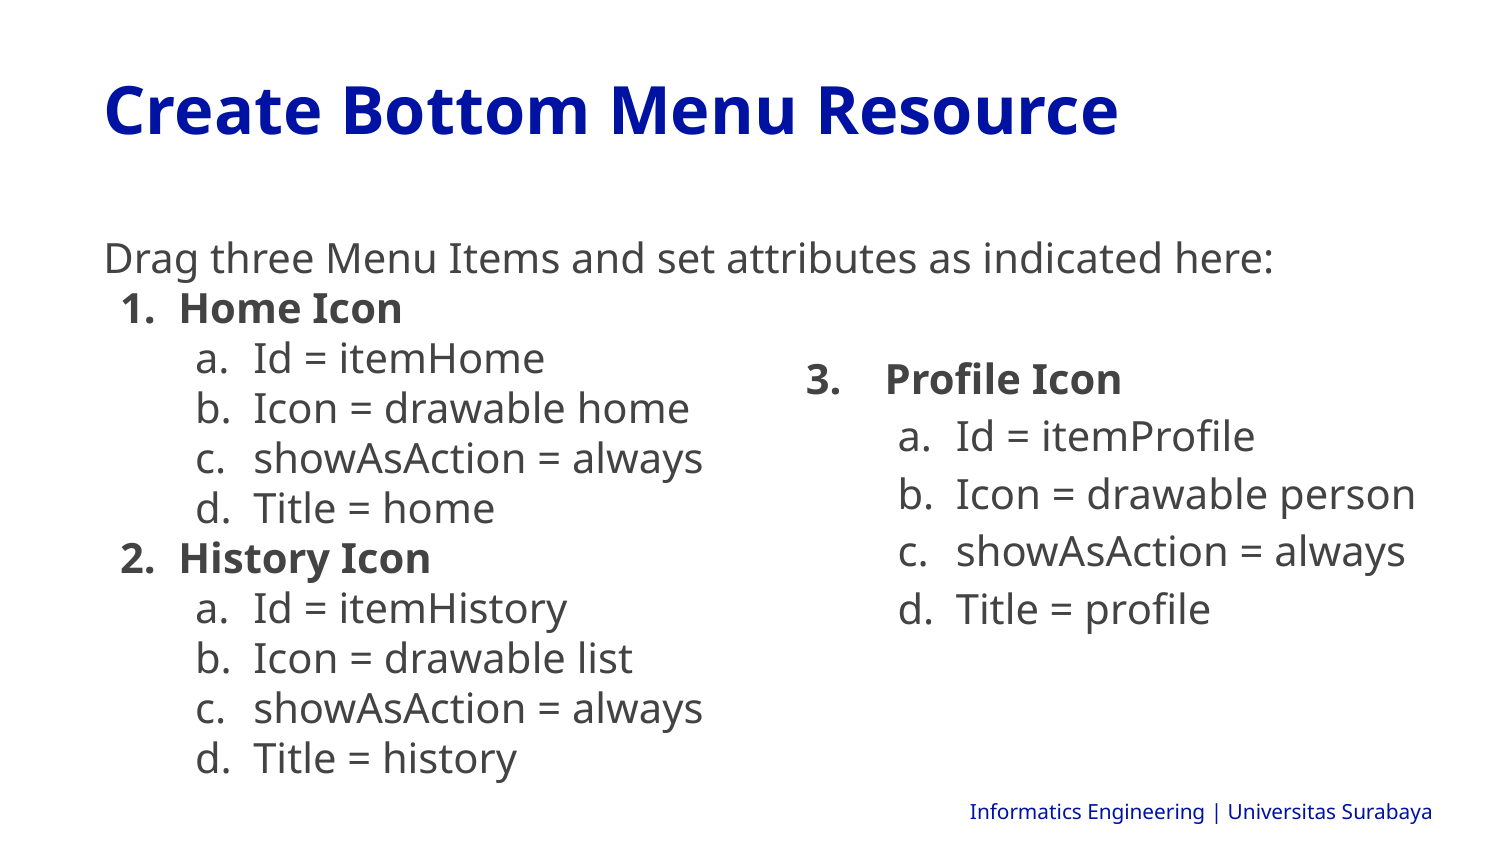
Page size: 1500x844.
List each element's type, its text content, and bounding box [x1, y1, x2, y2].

list Drag three Menu Items and set attributes as indicated here: Home Icon Id = itemHome Icon = drawable home showAsAction = always Title = home History Icon Id = itemHistory Icon = drawable list showAsAction = always Title = history [88, 216, 1402, 748]
text_box 3. Profile Icon Id = itemProfile Icon = drawable person showAsAction = always Title = profile [790, 280, 1495, 844]
title Create Bottom Menu Resource [88, 12, 1402, 163]
